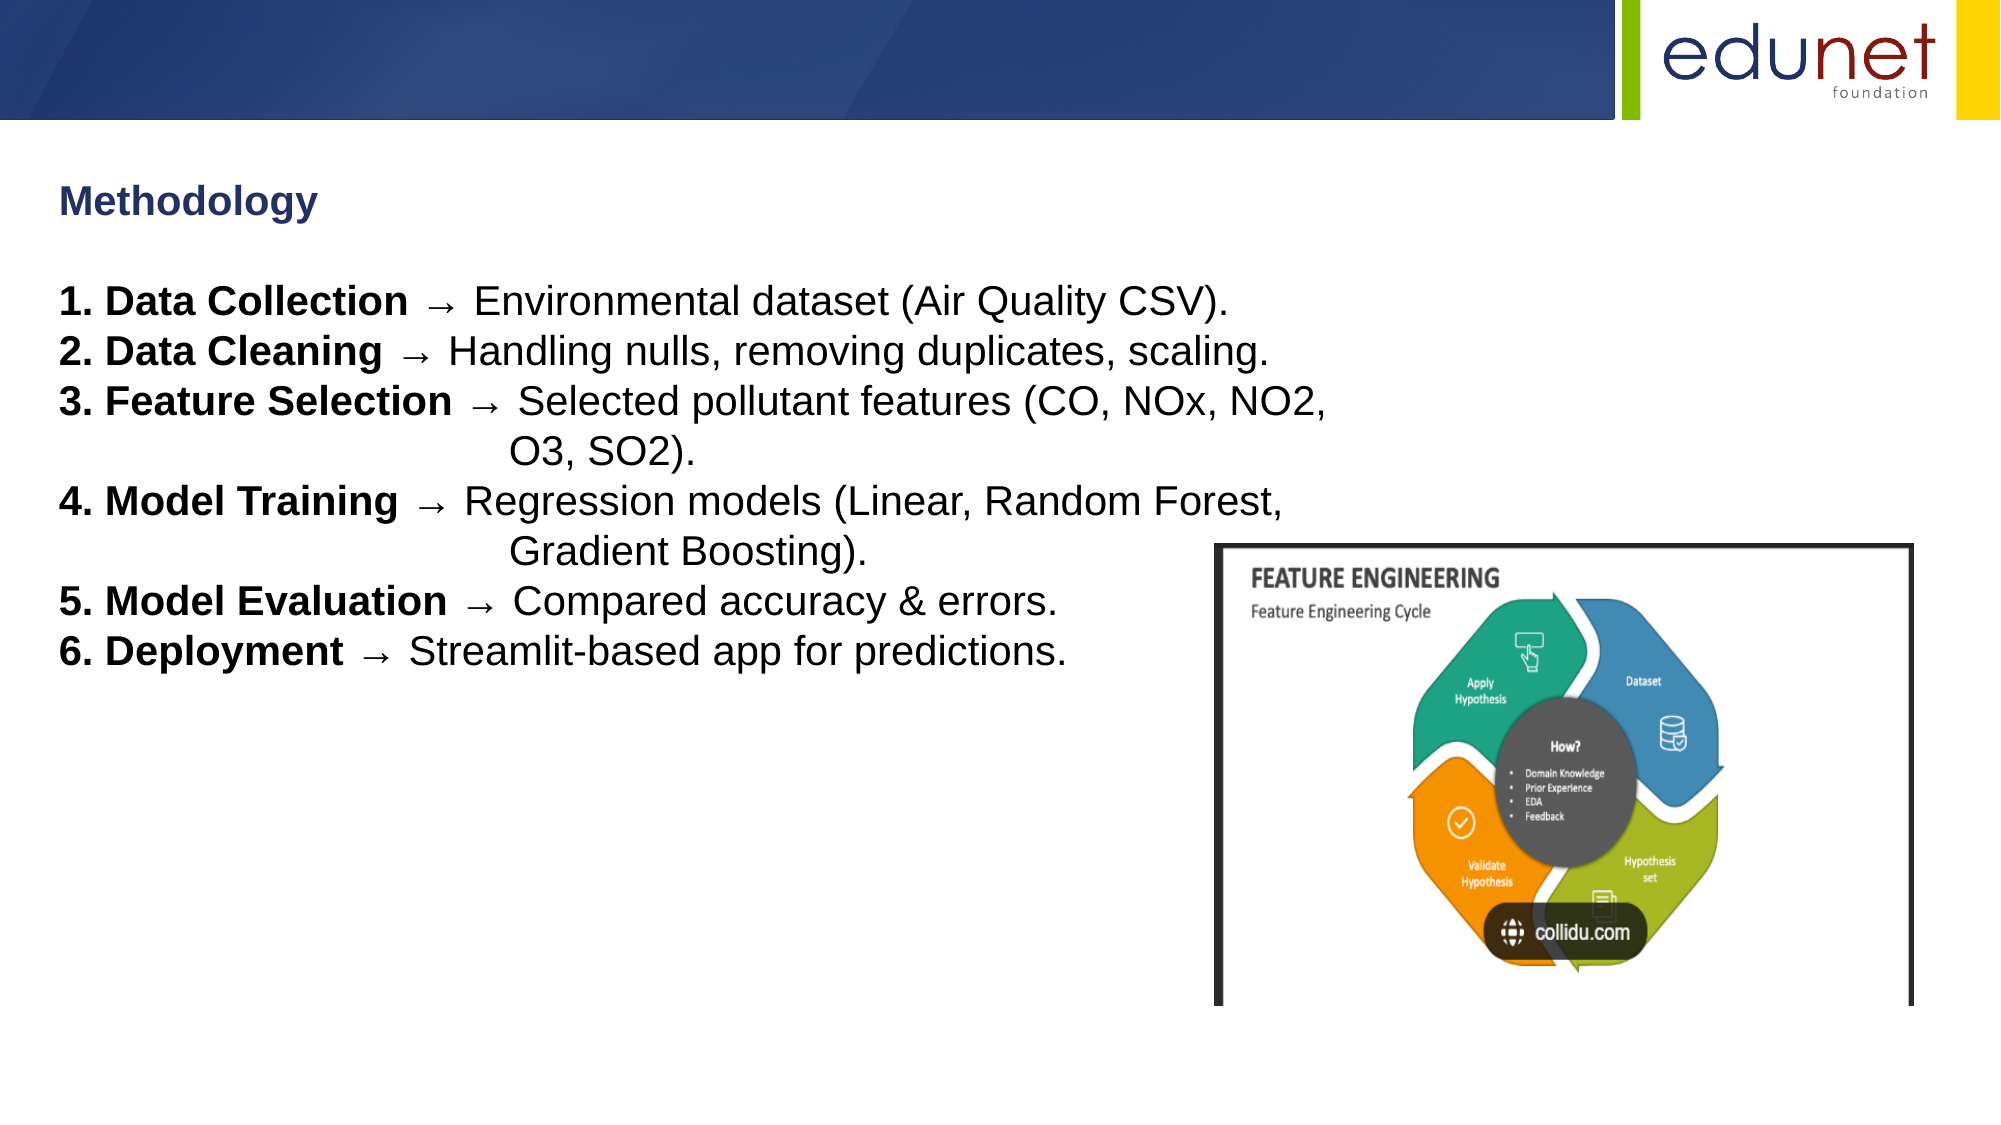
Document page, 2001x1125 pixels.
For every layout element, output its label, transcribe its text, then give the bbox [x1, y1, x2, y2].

picture [1214, 543, 1915, 1006]
text_box Methodology 1. Data Collection → Environmental dataset (Air Quality CSV). 2. Data Cleaning → Handling nulls, removing duplicates, scaling. 3. Feature Selection → Selected pollutant features (CO, NOx, NO2, O3, SO2). 4. Model Training → Regression models (Linear, Random Forest, Gradient Boosting). 5. Model Evaluation → Compared accuracy & errors. 6. Deployment → Streamlit-based app for predictions. [43, 166, 1372, 1125]
picture [1652, 12, 1948, 108]
